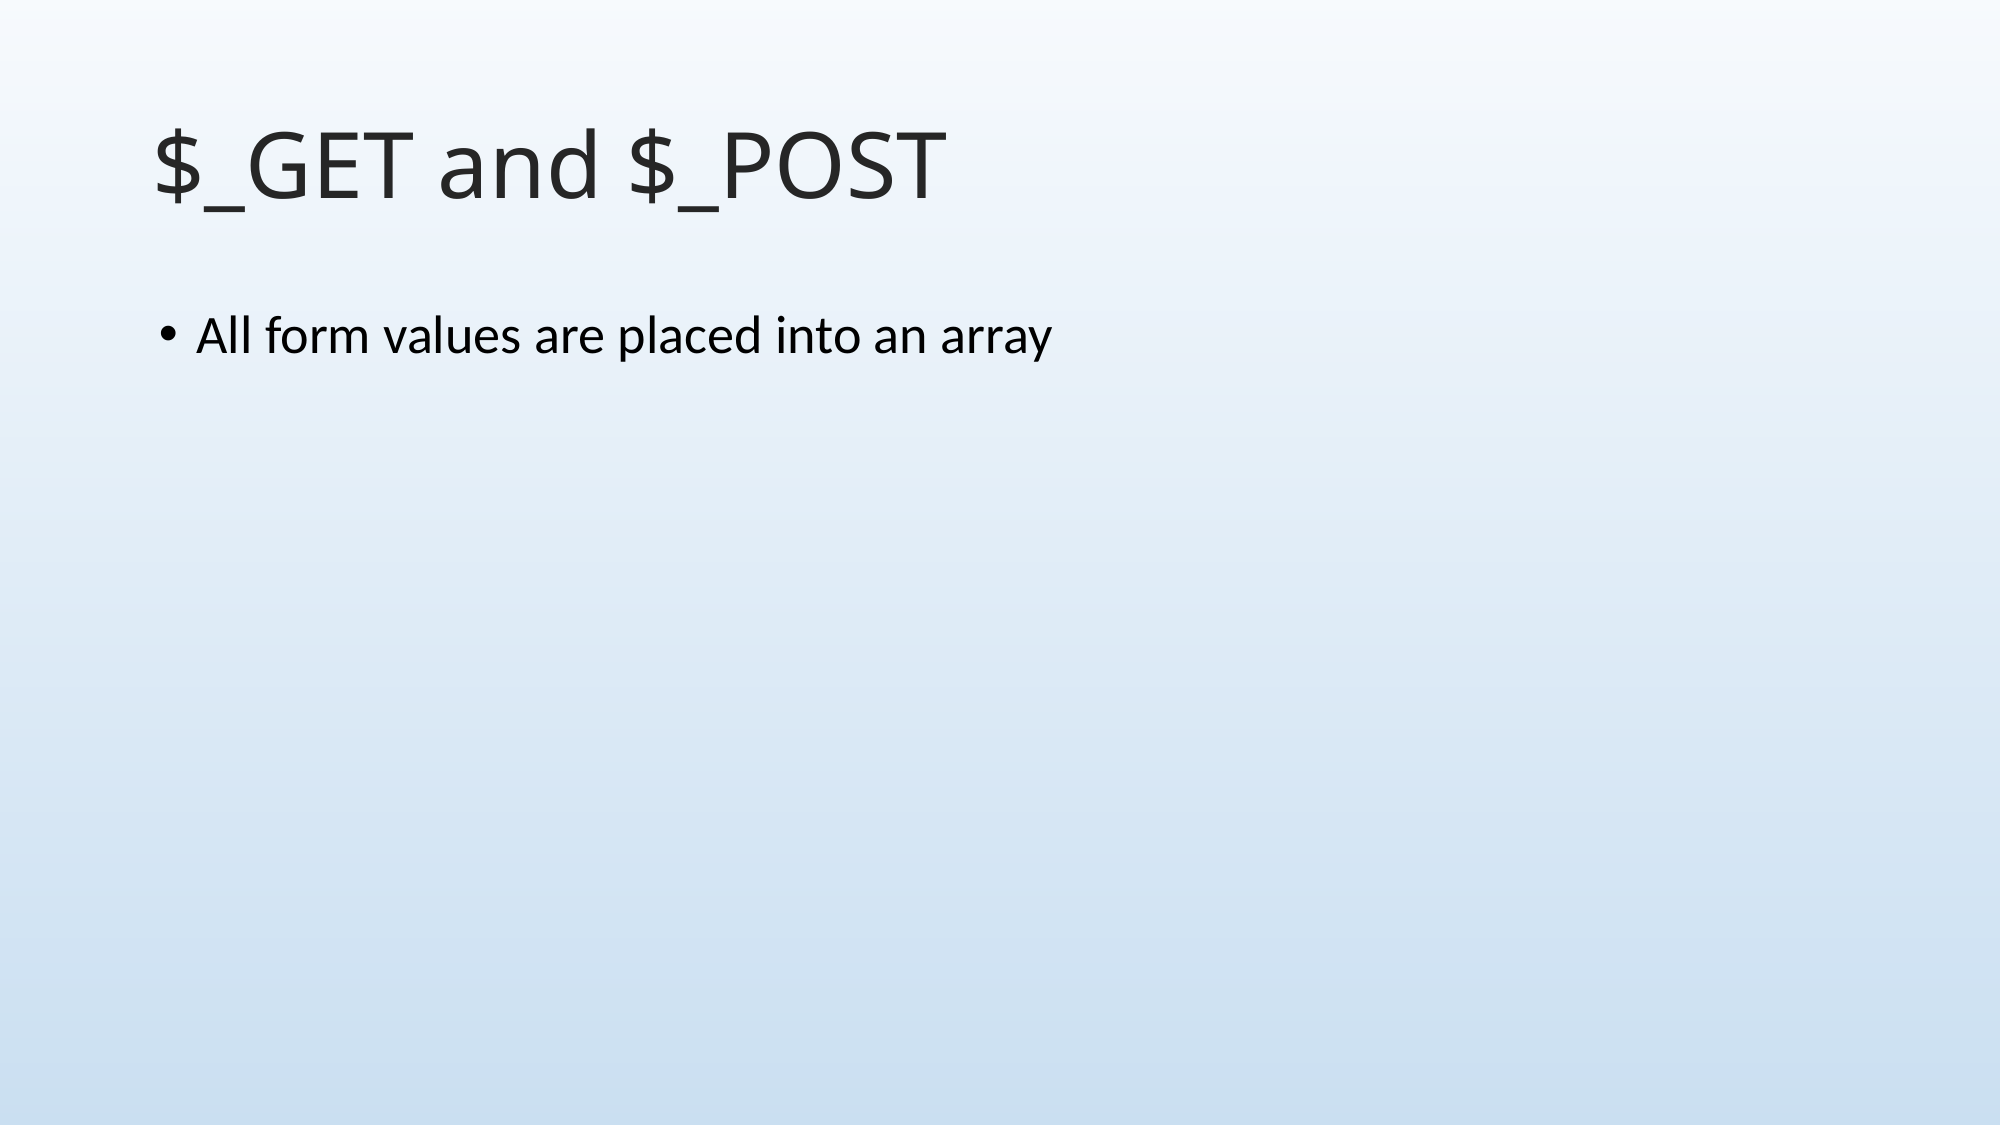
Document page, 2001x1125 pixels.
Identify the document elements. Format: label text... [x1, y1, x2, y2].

list All form values are placed into an array [137, 299, 1863, 1014]
title $_GET and $_POST [137, 59, 1863, 278]
